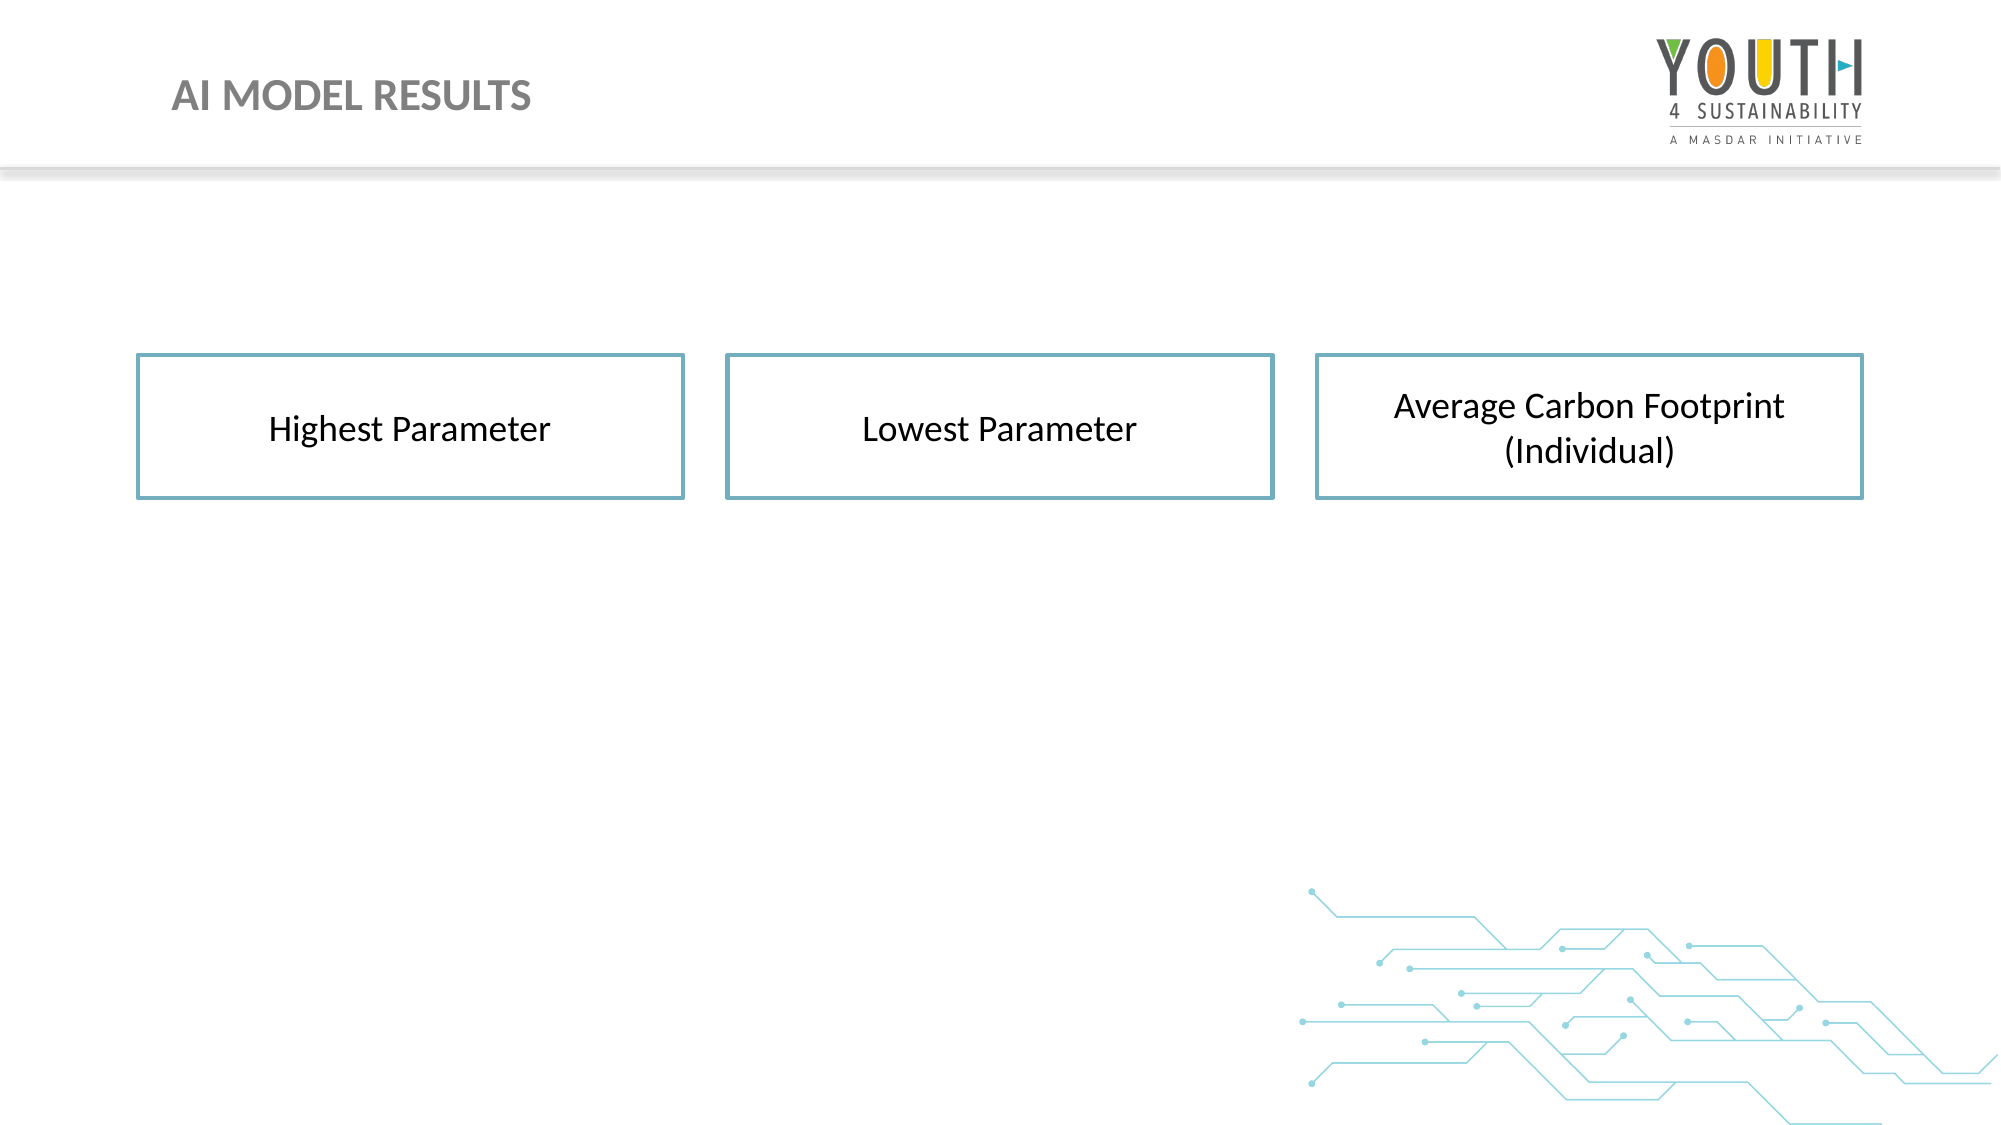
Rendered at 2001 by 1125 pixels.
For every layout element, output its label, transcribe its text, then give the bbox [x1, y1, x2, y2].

text_box Lowest Parameter [725, 353, 1275, 500]
text_box Highest Parameter [136, 353, 685, 500]
text_box AI MODEL RESULTS [156, 57, 1549, 151]
picture [1279, 888, 2001, 1125]
text_box Average Carbon Footprint (Individual) [1315, 353, 1864, 500]
